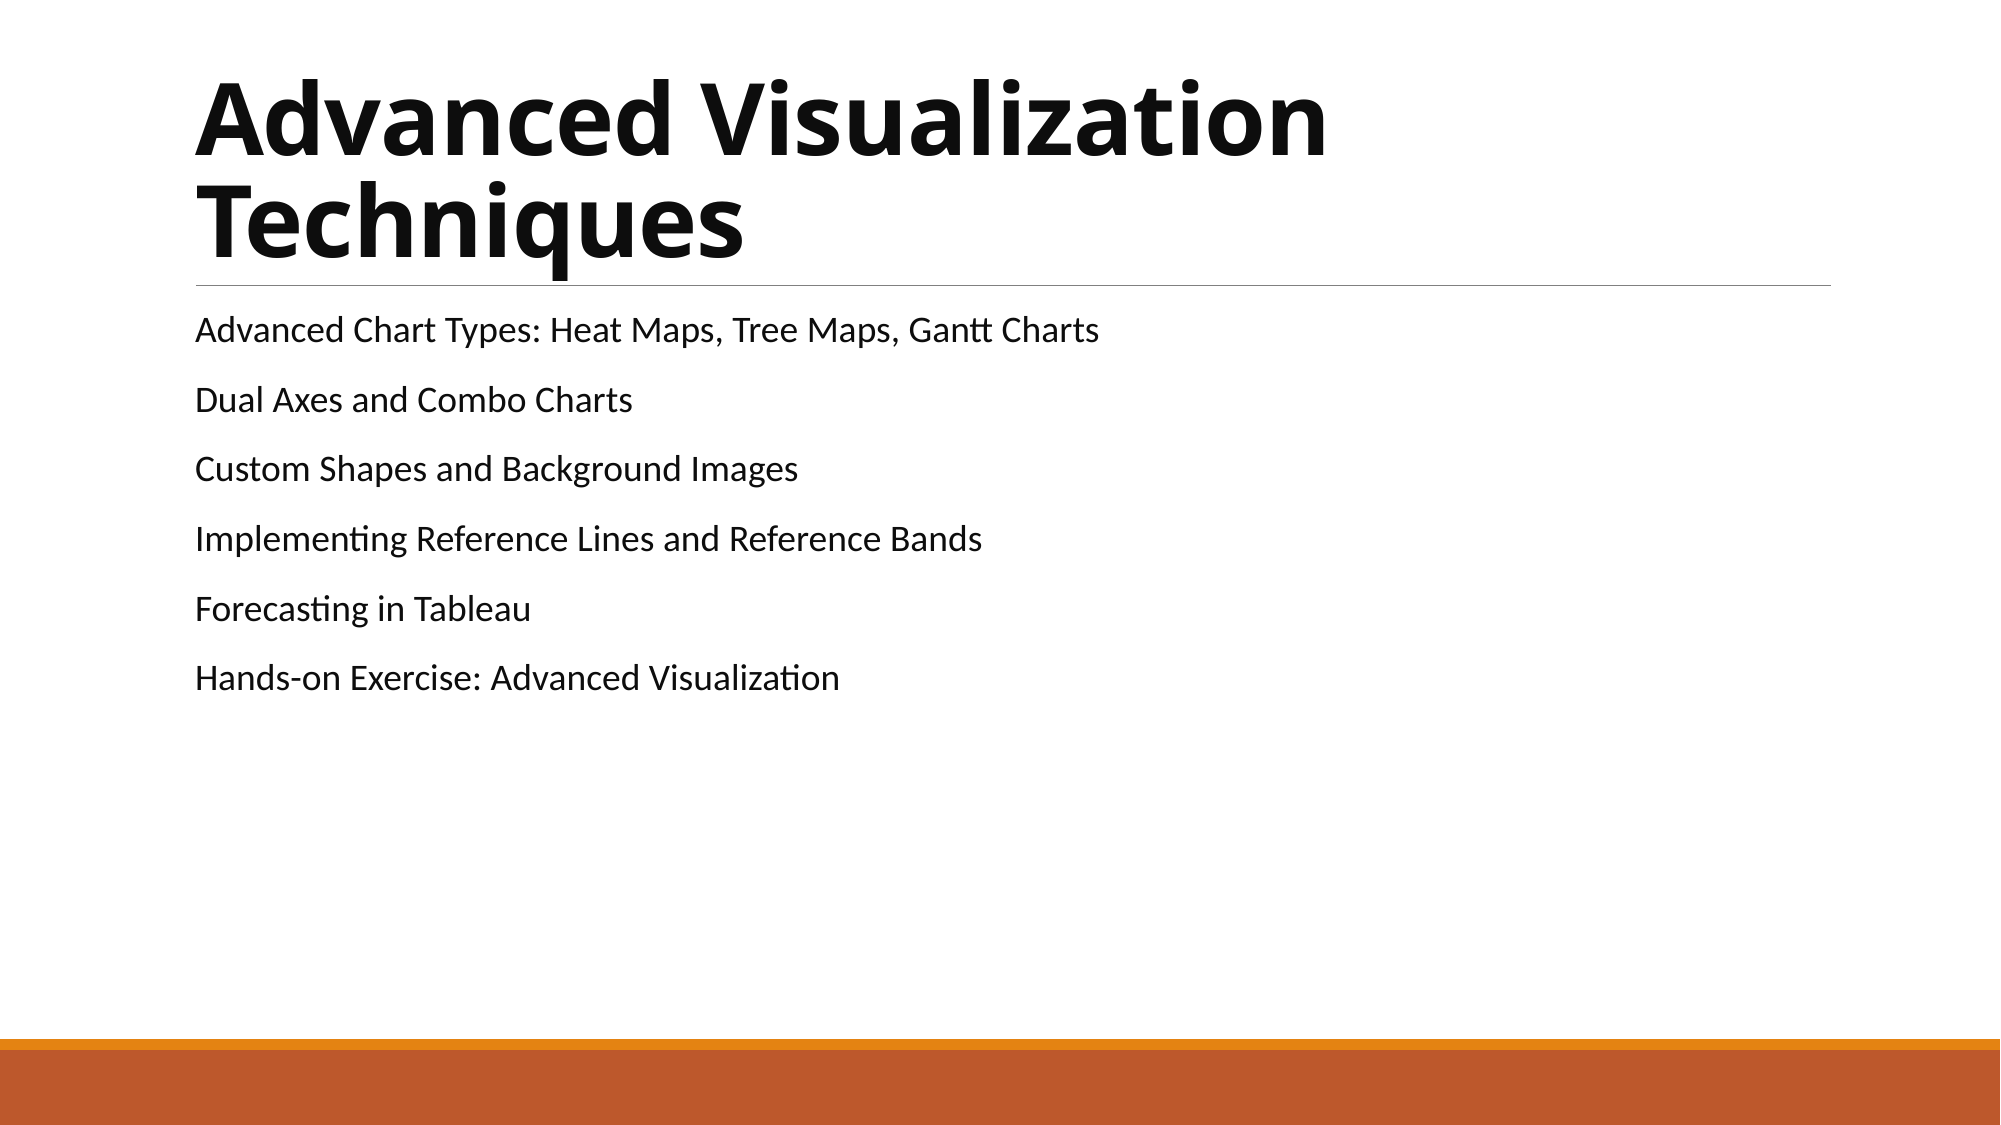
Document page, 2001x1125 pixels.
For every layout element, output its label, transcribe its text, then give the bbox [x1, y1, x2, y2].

title Advanced Visualization Techniques [180, 47, 1830, 285]
list Advanced Chart Types: Heat Maps, Tree Maps, Gantt Charts Dual Axes and Combo Charts Custom Shapes and Background Images Implementing Reference Lines and Reference Bands Forecasting in Tableau Hands-on Exercise: Advanced Visualization [180, 302, 1830, 963]
